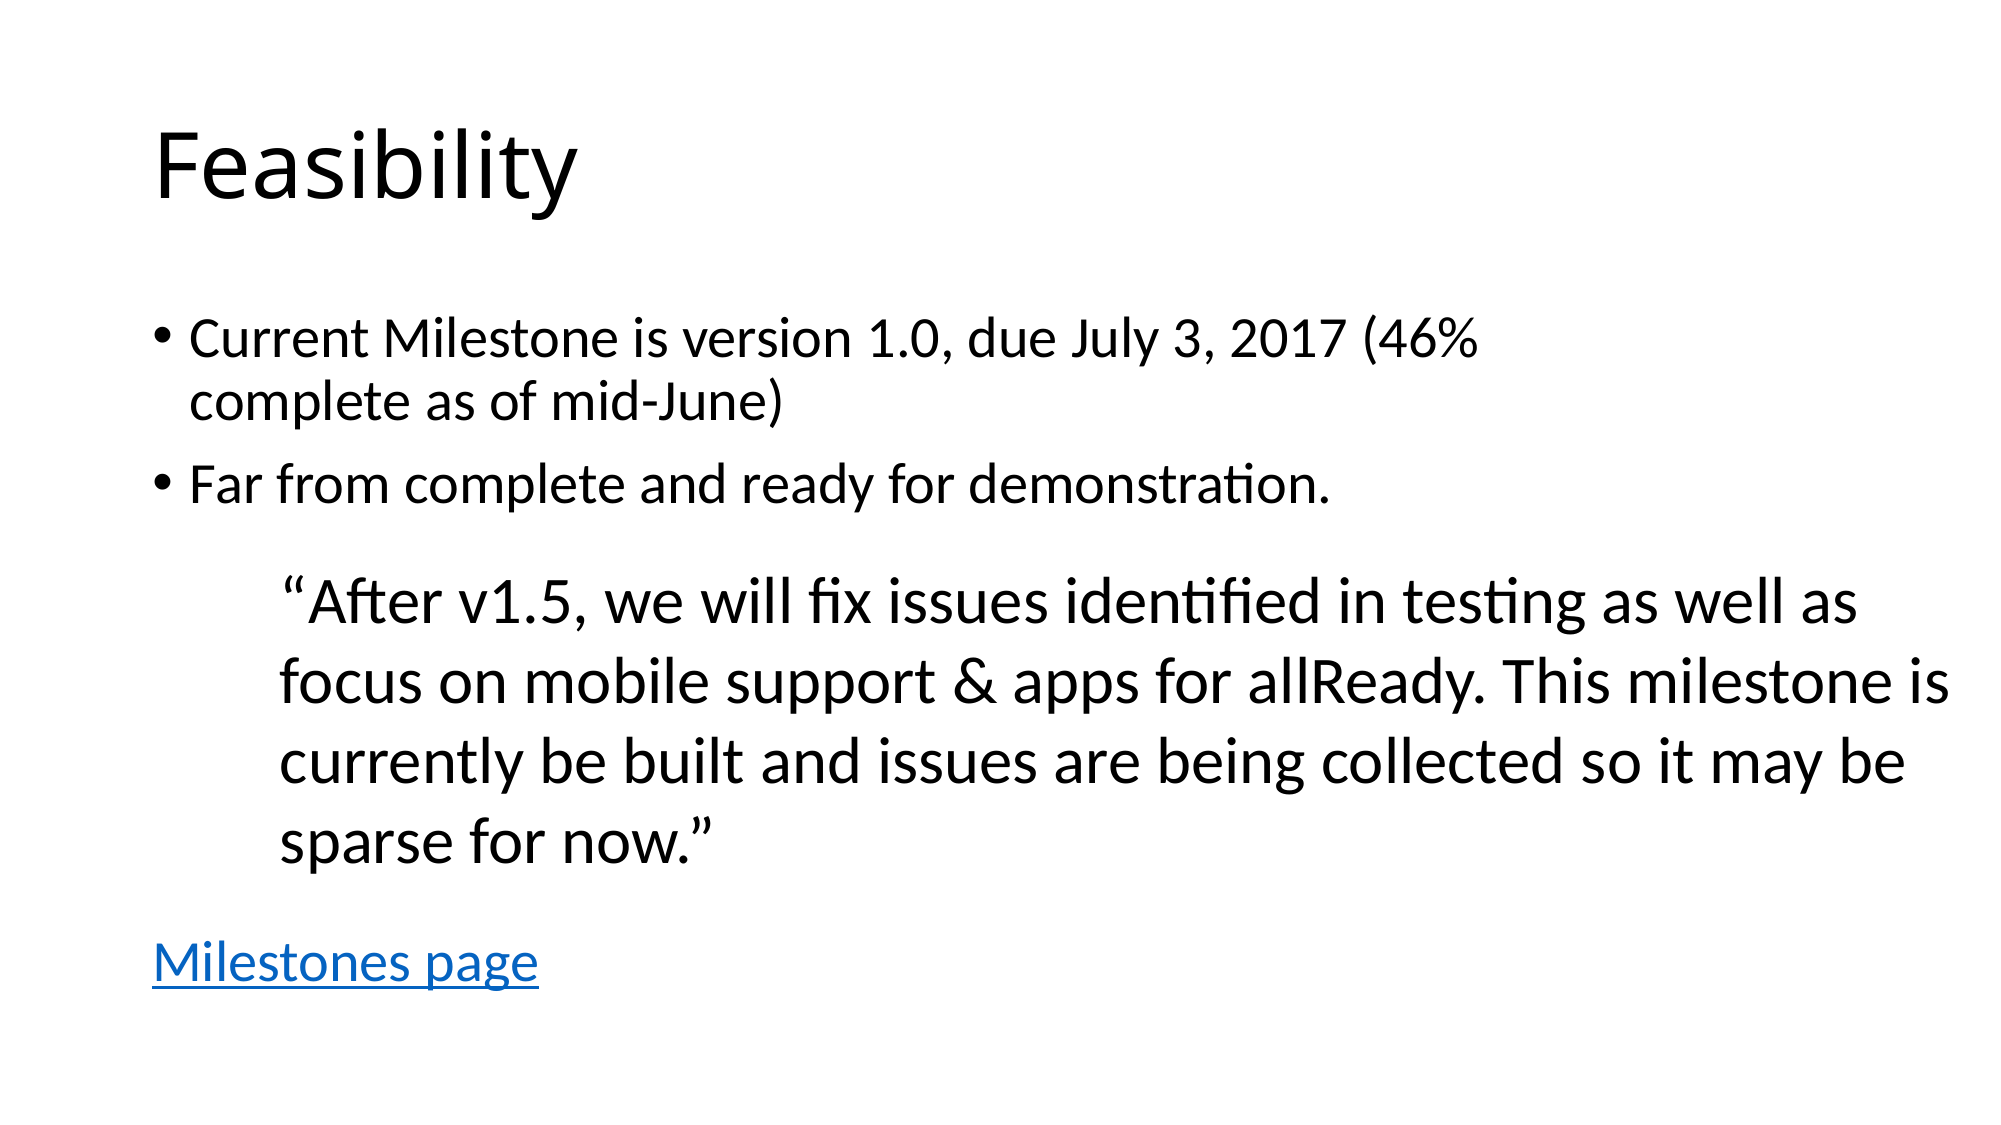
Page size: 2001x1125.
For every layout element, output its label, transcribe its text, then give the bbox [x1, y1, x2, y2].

list Current Milestone is version 1.0, due July 3, 2017 (46% complete as of mid-June) Far from complete and ready for demonstration. [137, 299, 1712, 595]
text_box “After v1.5, we will fix issues identified in testing as well as focus on mobile support & apps for allReady. This milestone is currently be built and issues are being collected so it may be sparse for now.” [265, 549, 2000, 885]
title Feasibility [137, 59, 1863, 278]
text_box Milestones page [137, 916, 632, 1001]
